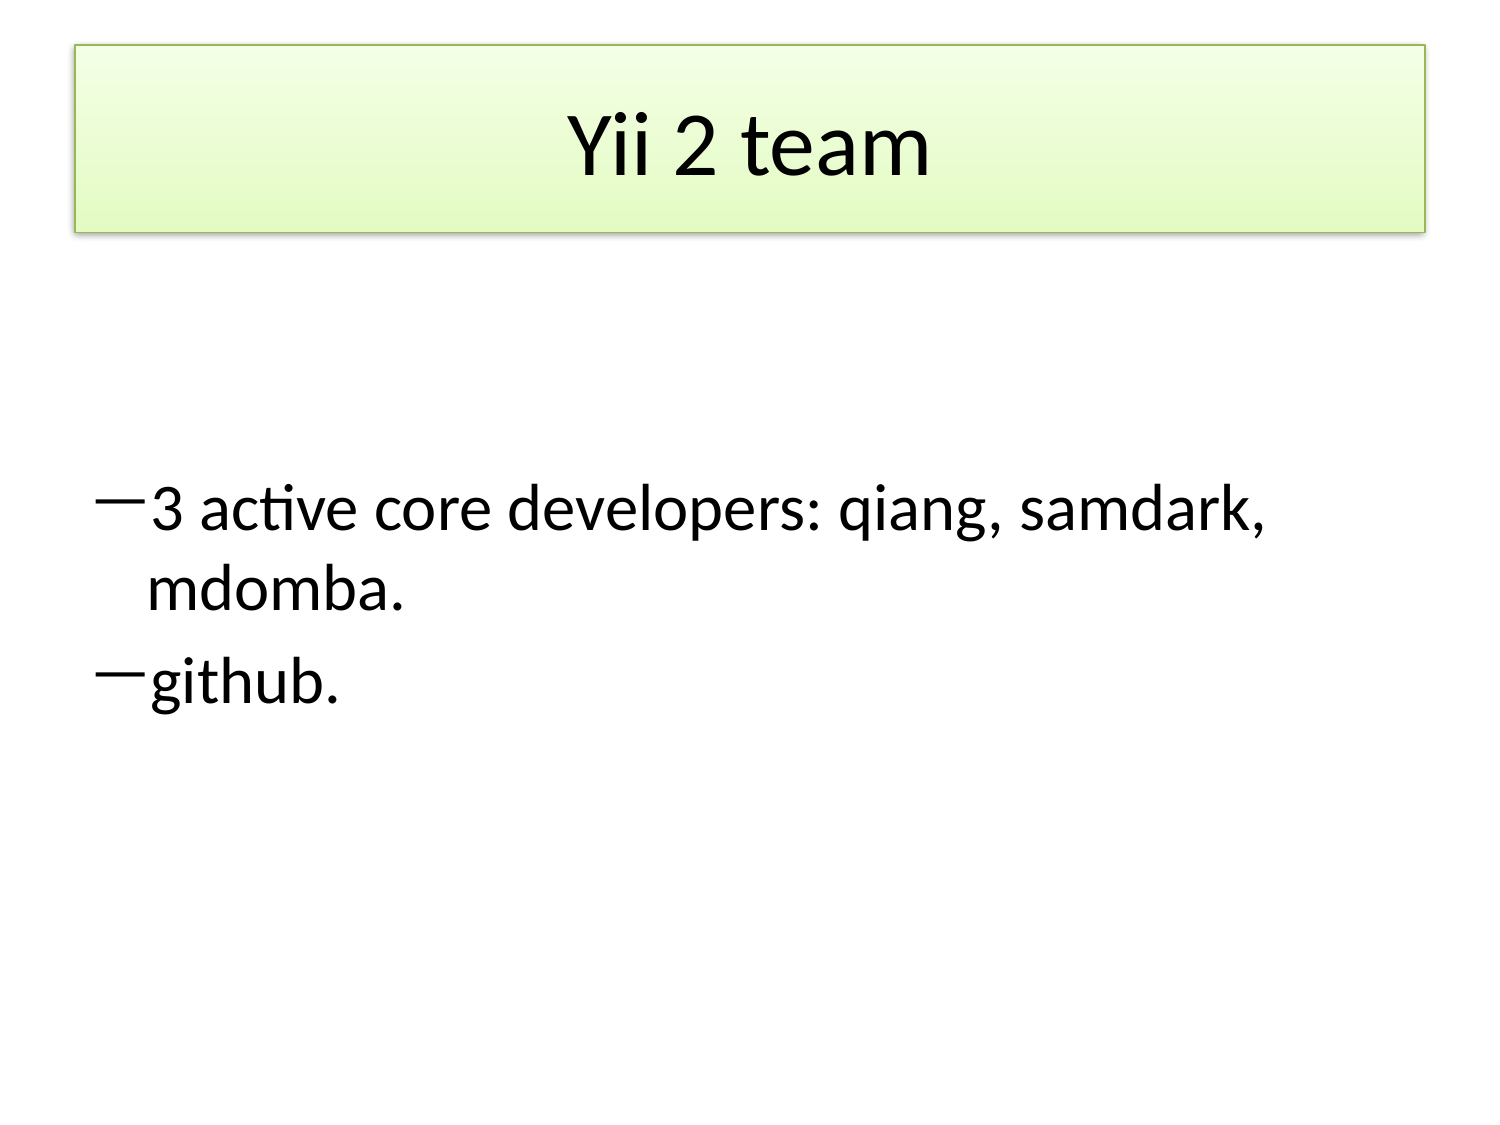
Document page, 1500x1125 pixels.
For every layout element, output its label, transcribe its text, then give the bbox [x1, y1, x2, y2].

title Yii 2 team [74, 44, 1426, 233]
list 3 active core developers: qiang, samdark, mdomba. github. [75, 456, 1376, 1005]
